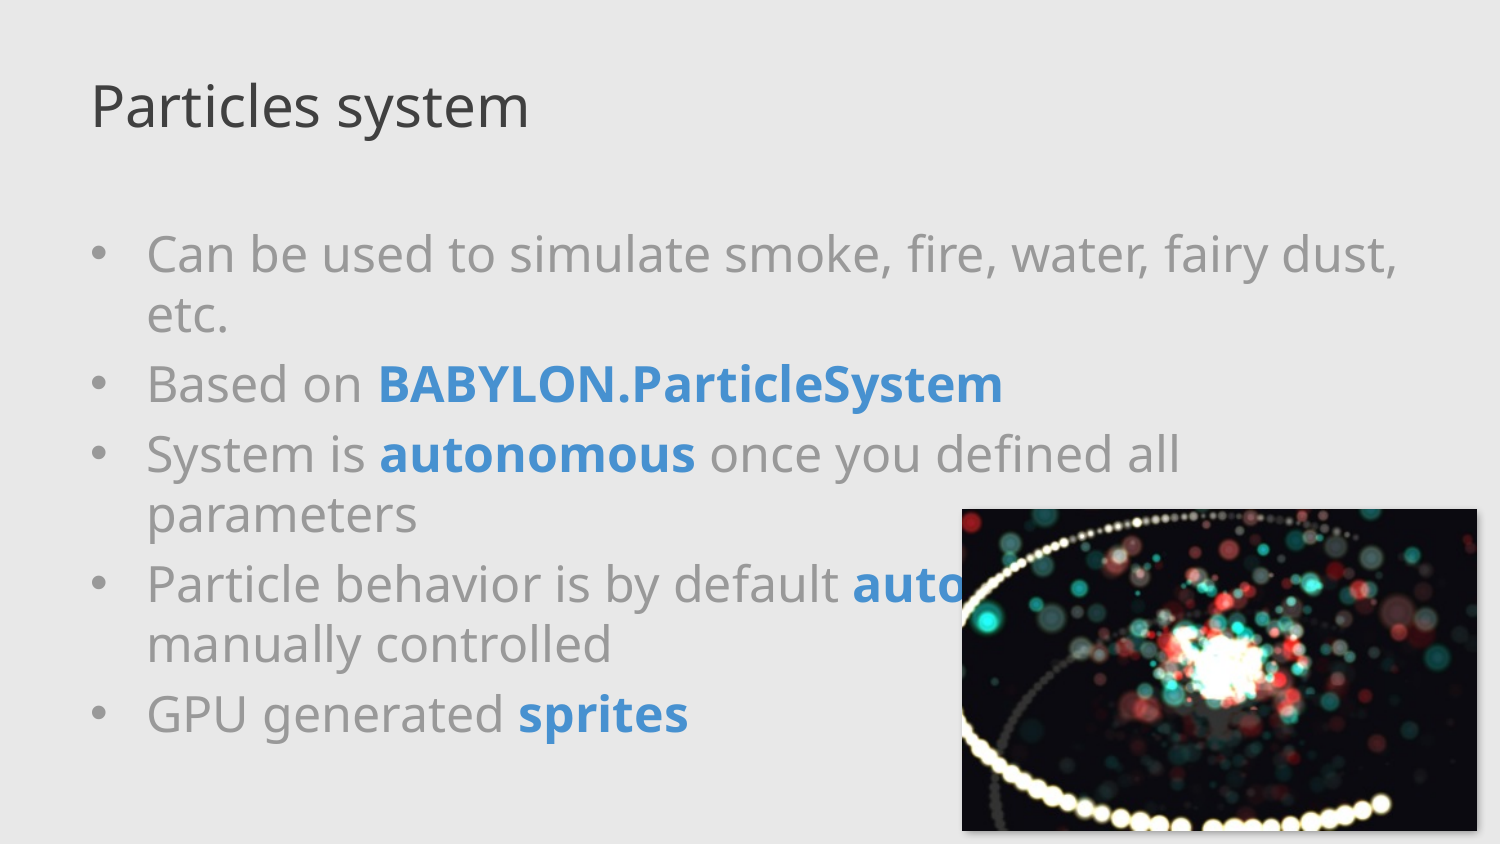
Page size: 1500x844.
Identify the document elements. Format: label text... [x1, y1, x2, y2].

title Particles system [75, 33, 1425, 175]
picture [962, 509, 1477, 831]
list Can be used to simulate smoke, fire, water, fairy dust, etc. Based on BABYLON.ParticleSystem System is autonomous once you defined all parameters Particle behavior is by default automatic but can be manually controlled GPU generated sprites [75, 215, 1425, 322]
